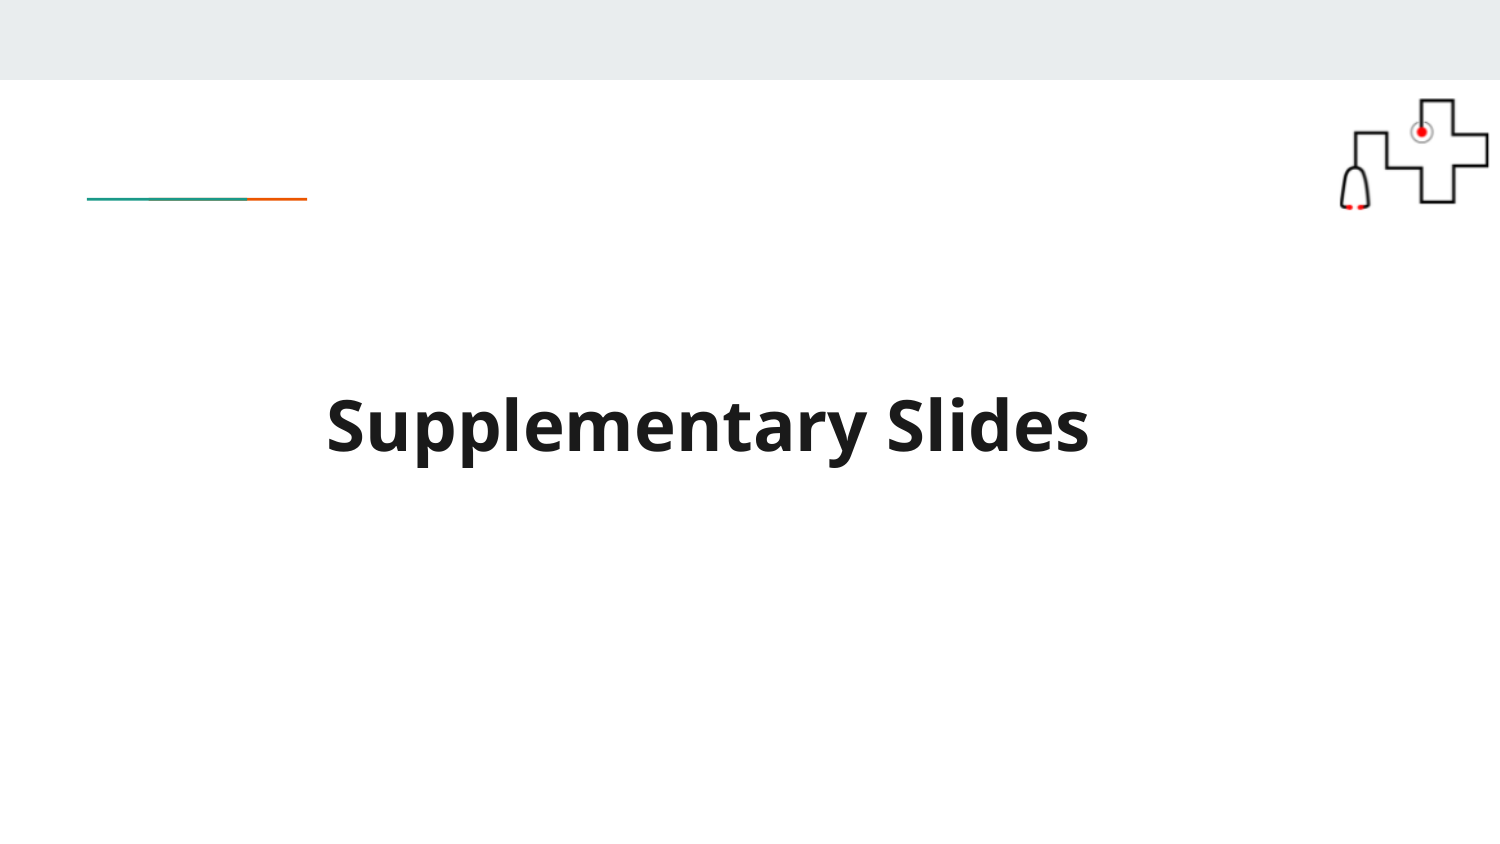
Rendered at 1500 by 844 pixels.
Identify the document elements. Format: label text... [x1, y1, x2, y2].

picture [1322, 83, 1500, 218]
title Supplementary Slides [311, 365, 1246, 454]
